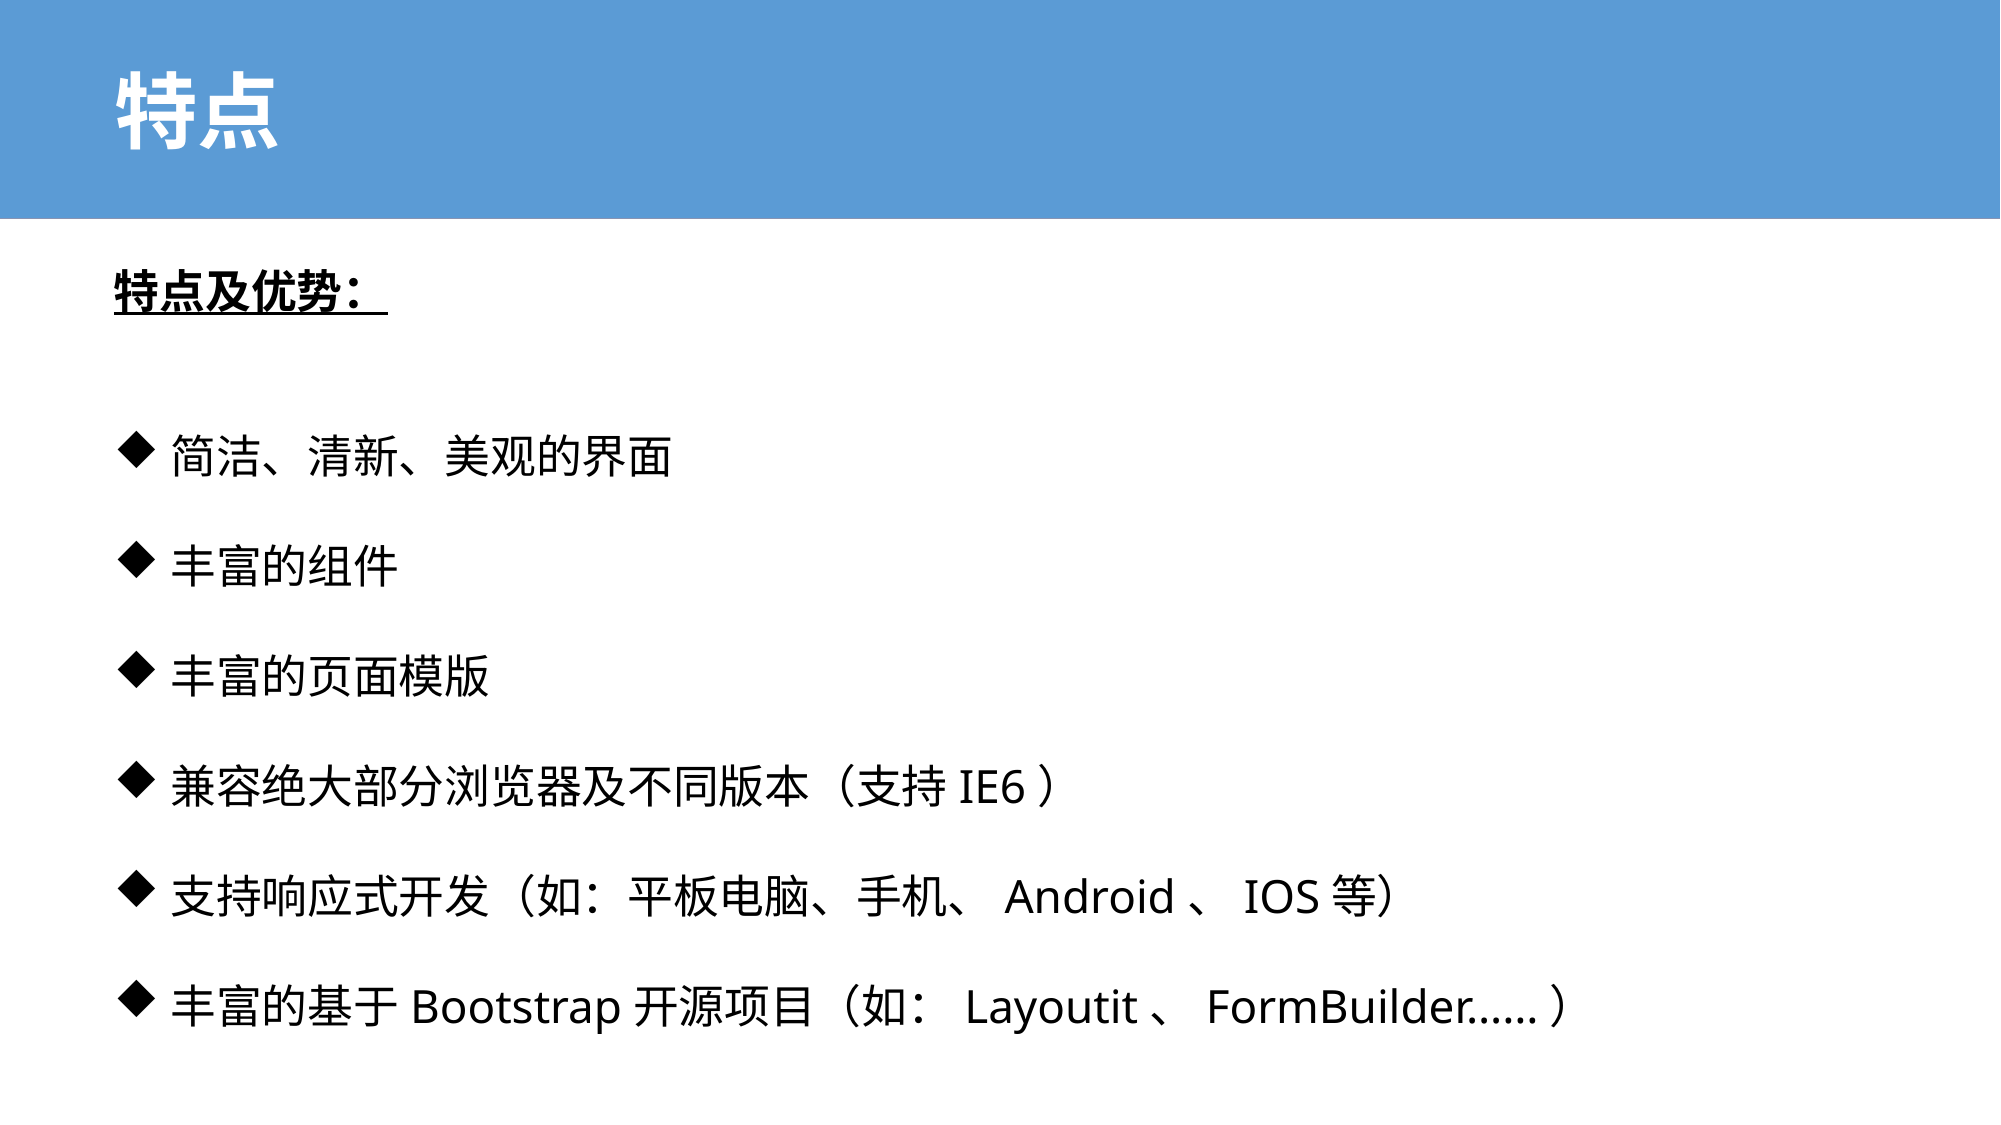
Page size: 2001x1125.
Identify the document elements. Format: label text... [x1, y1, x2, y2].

title 特点 [99, 0, 1863, 219]
text_box 特点及优势： 简洁、清新、美观的界面 丰富的组件 丰富的页面模版 兼容绝大部分浏览器及不同版本（支持IE6） 支持响应式开发（如：平板电脑、手机、Android、IOS等） 丰富的基于Bootstrap开源项目（如：Layoutit、FormBuilder……） [99, 227, 1898, 1040]
